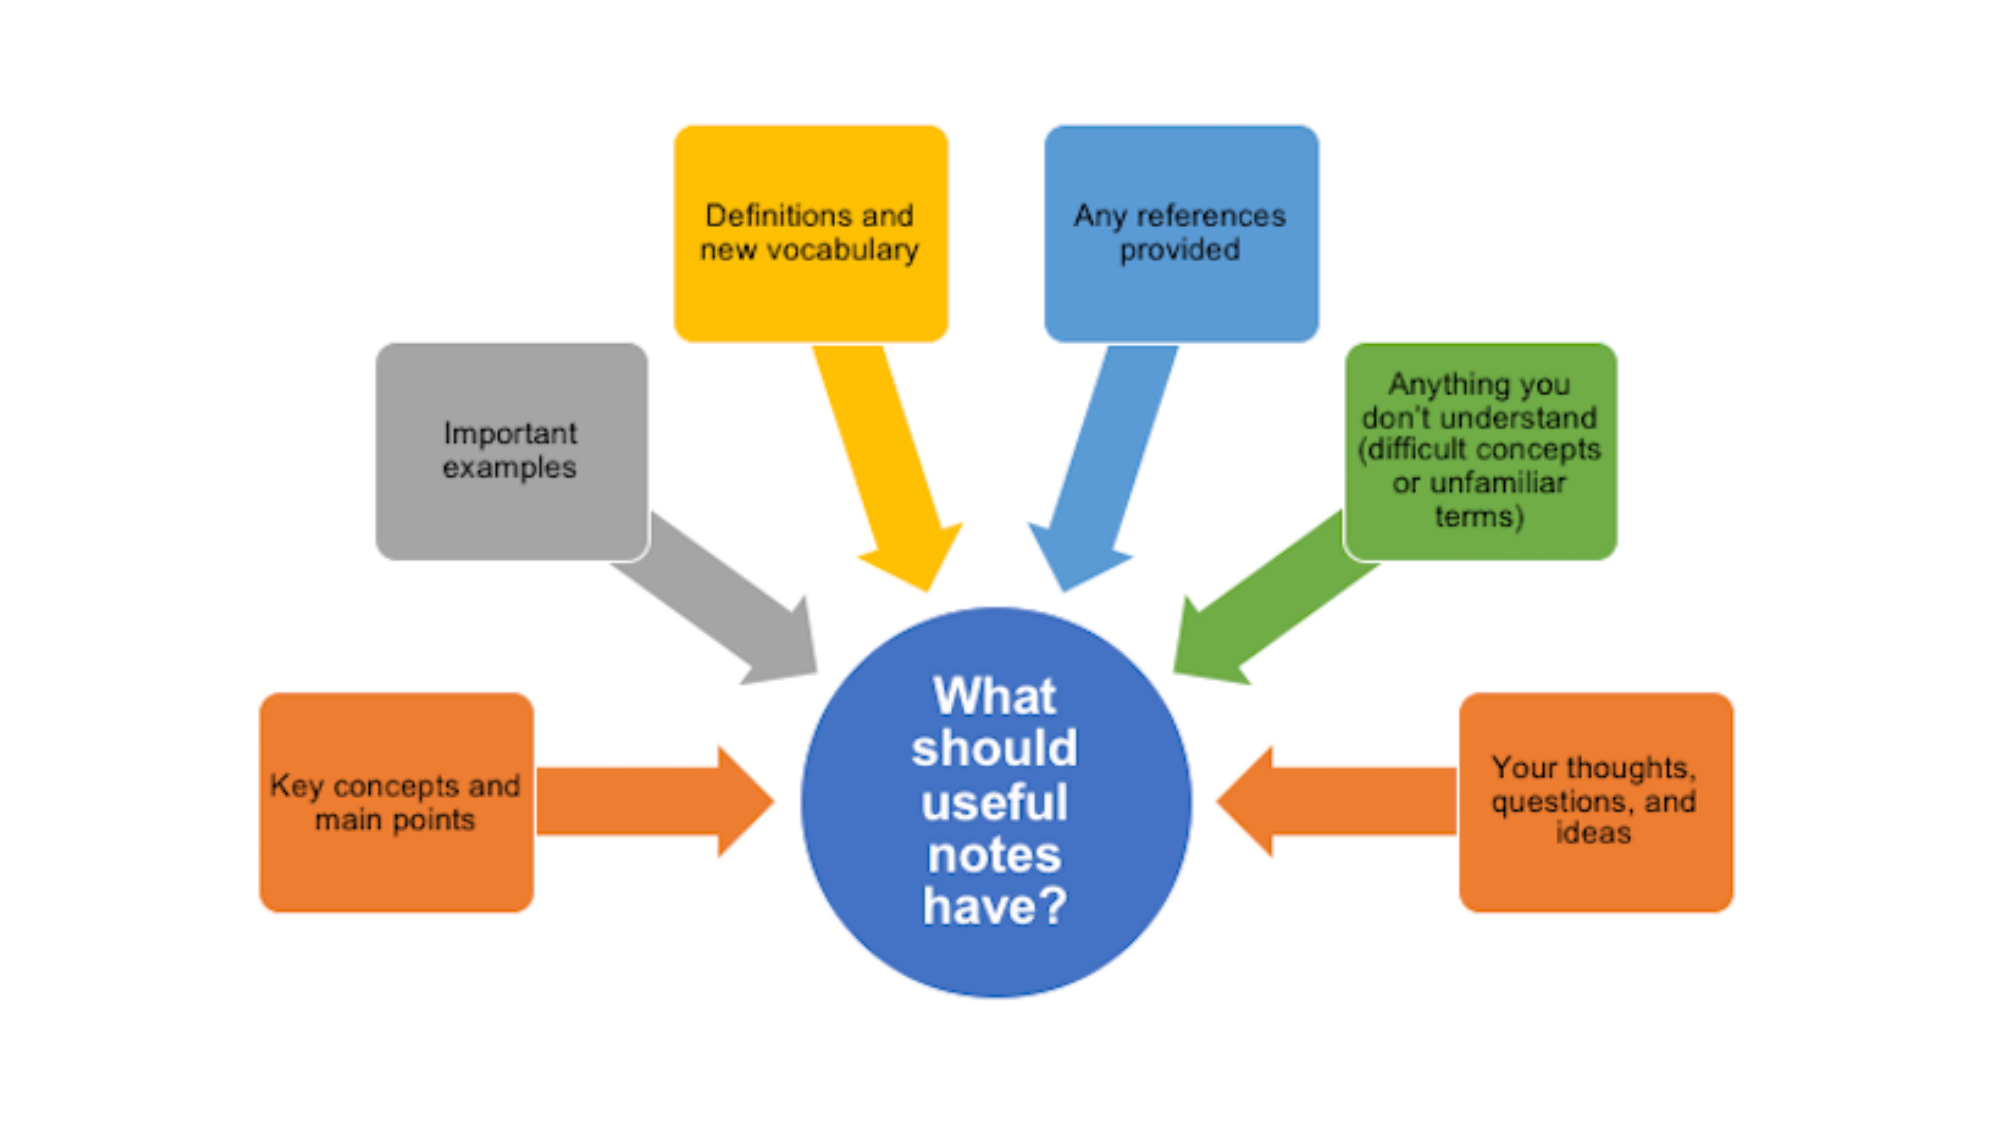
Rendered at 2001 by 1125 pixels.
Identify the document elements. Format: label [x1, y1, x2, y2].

list [247, 105, 1753, 1020]
